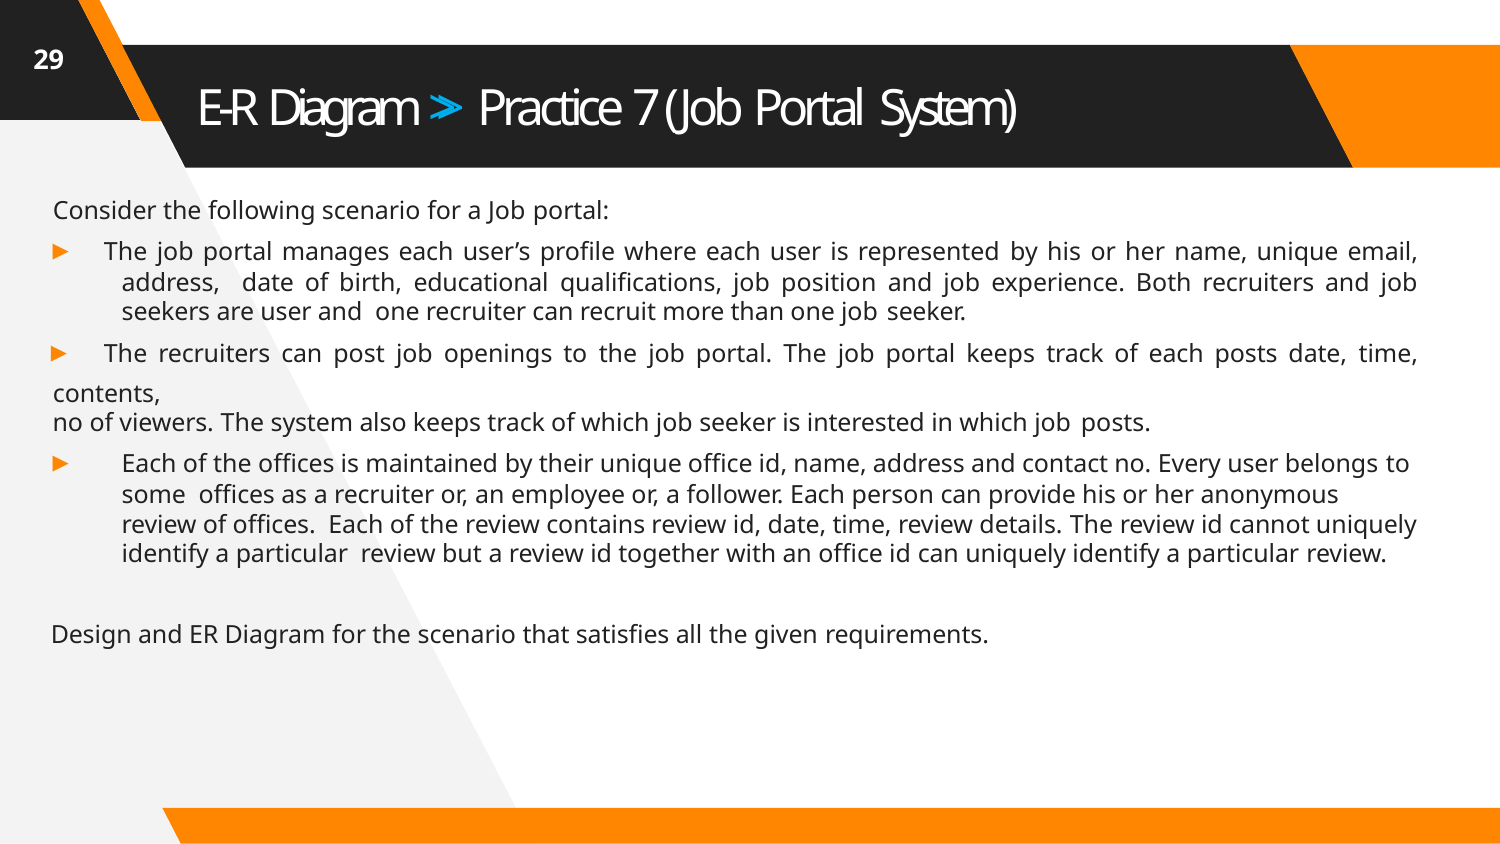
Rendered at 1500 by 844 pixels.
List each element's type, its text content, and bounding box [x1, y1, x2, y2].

text_box 29 [31, 40, 67, 75]
title E-R Diagram >> Practice 7 (Job Portal System) [194, 73, 1076, 188]
text_box Consider the following scenario for a Job portal: ▸ The job portal manages each user’s profile where each user is represented by his or her name, unique email, address, date of birth, educational qualifications, job position and job experience. Both recruiters and job seekers are user and one recruiter can recruit more than one job seeker. ▸ The recruiters can post job openings to the job portal. The job portal keeps track of each posts date, time, contents, no of viewers. The system also keeps track of which job seeker is interested in which job posts. ▸ Each of the offices is maintained by their unique office id, name, address and contact no. Every user belongs to some offices as a recruiter or, an employee or, a follower. Each person can provide his or her anonymous review of offices. Each of the review contains review id, date, time, review details. The review id cannot uniquely identify a particular review but a review id together with an office id can uniquely identify a particular review. Design and ER Diagram for the scenario that satisfies all the given requirements. [50, 188, 1419, 649]
